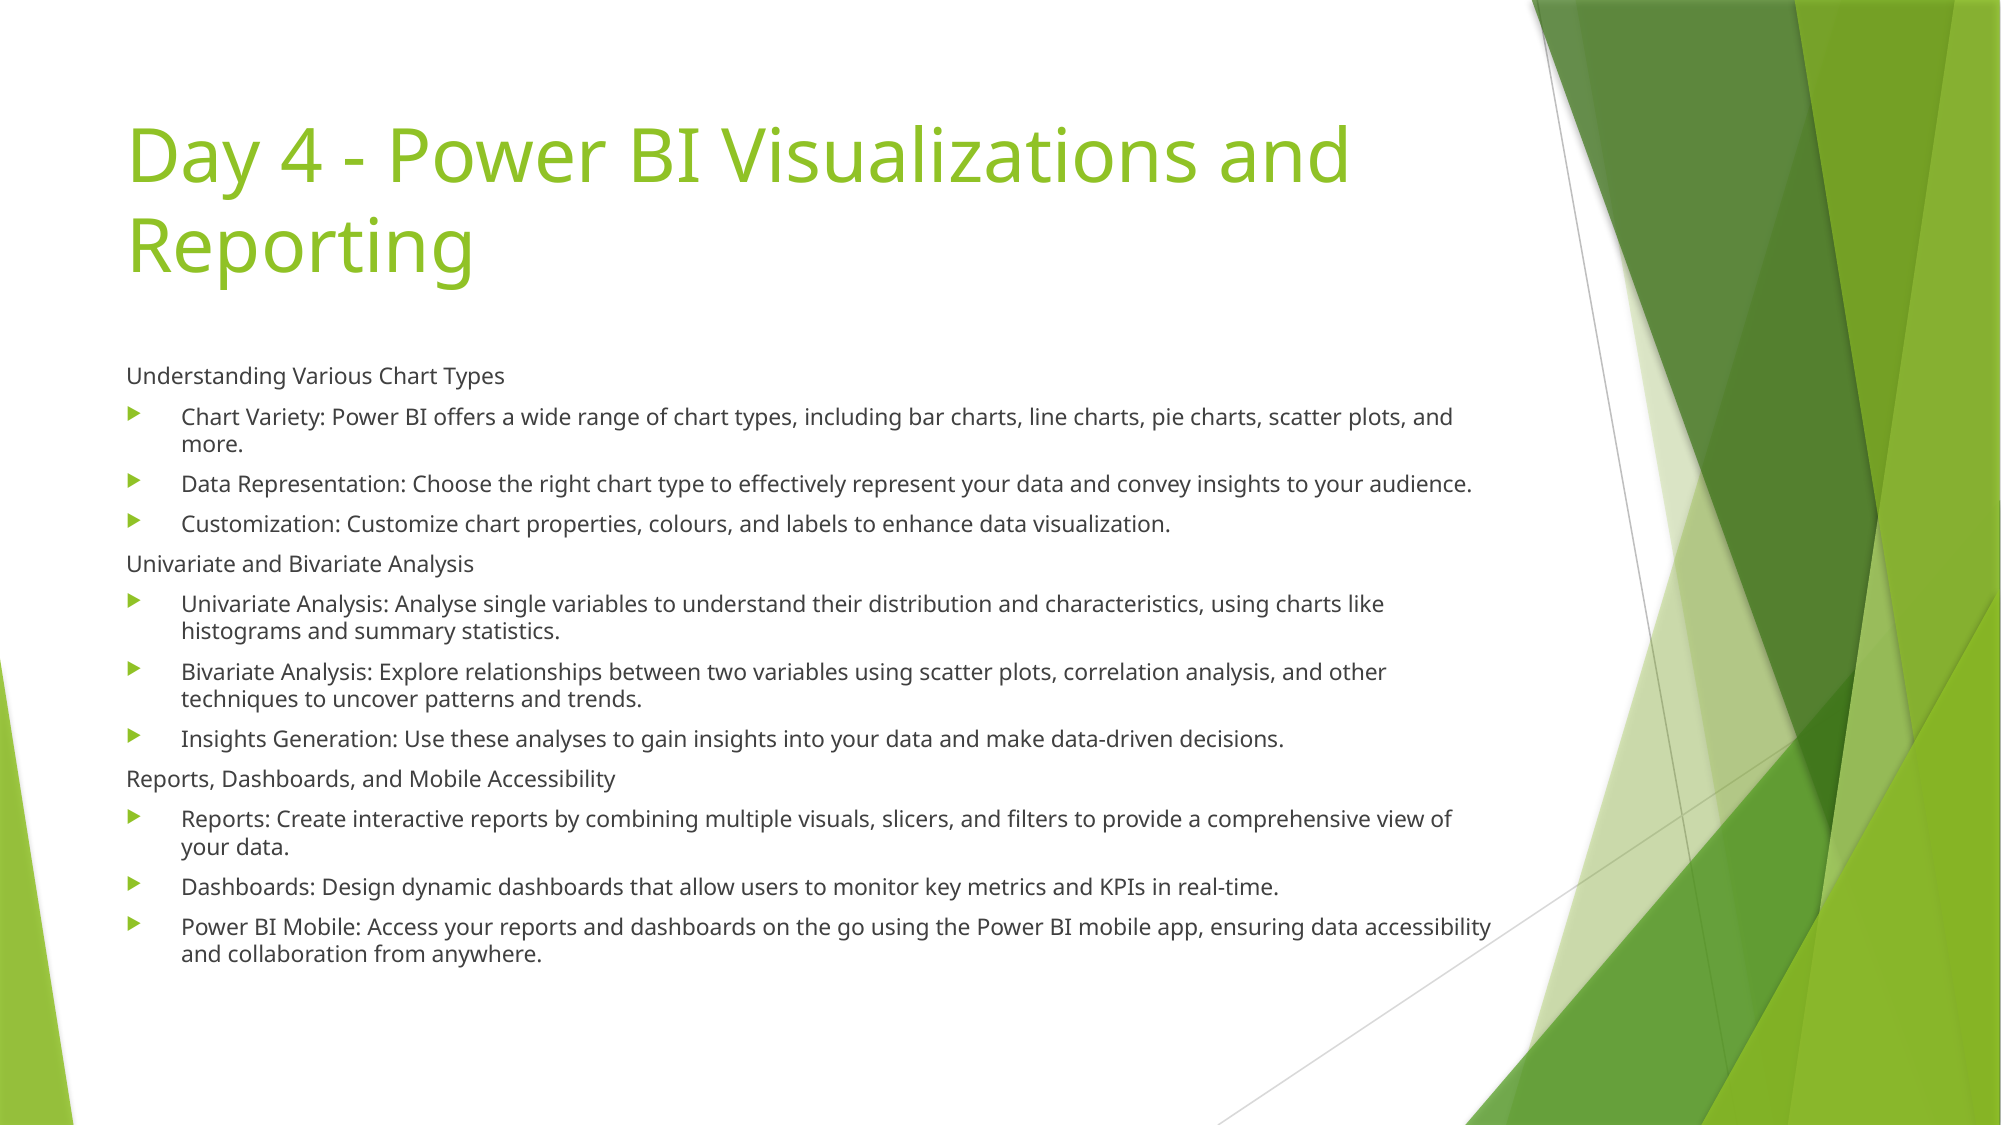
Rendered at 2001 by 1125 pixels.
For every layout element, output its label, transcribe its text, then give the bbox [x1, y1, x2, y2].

title Day 4 - Power BI Visualizations and Reporting [111, 99, 1522, 317]
list Understanding Various Chart Types Chart Variety: Power BI offers a wide range of chart types, including bar charts, line charts, pie charts, scatter plots, and more. Data Representation: Choose the right chart type to effectively represent your data and convey insights to your audience. Customization: Customize chart properties, colours, and labels to enhance data visualization. Univariate and Bivariate Analysis Univariate Analysis: Analyse single variables to understand their distribution and characteristics, using charts like histograms and summary statistics. Bivariate Analysis: Explore relationships between two variables using scatter plots, correlation analysis, and other techniques to uncover patterns and trends. Insights Generation: Use these analyses to gain insights into your data and make data-driven decisions. Reports, Dashboards, and Mobile Accessibility Reports: Create interactive reports by combining multiple visuals, slicers, and filters to provide a comprehensive view of your data. Dashboards: Design dynamic dashboards that allow users to monitor key metrics and KPIs in real-time. Power BI Mobile: Access your reports and dashboards on the go using the Power BI mobile app, ensuring data accessibility and collaboration from anywhere. [111, 354, 1522, 992]
